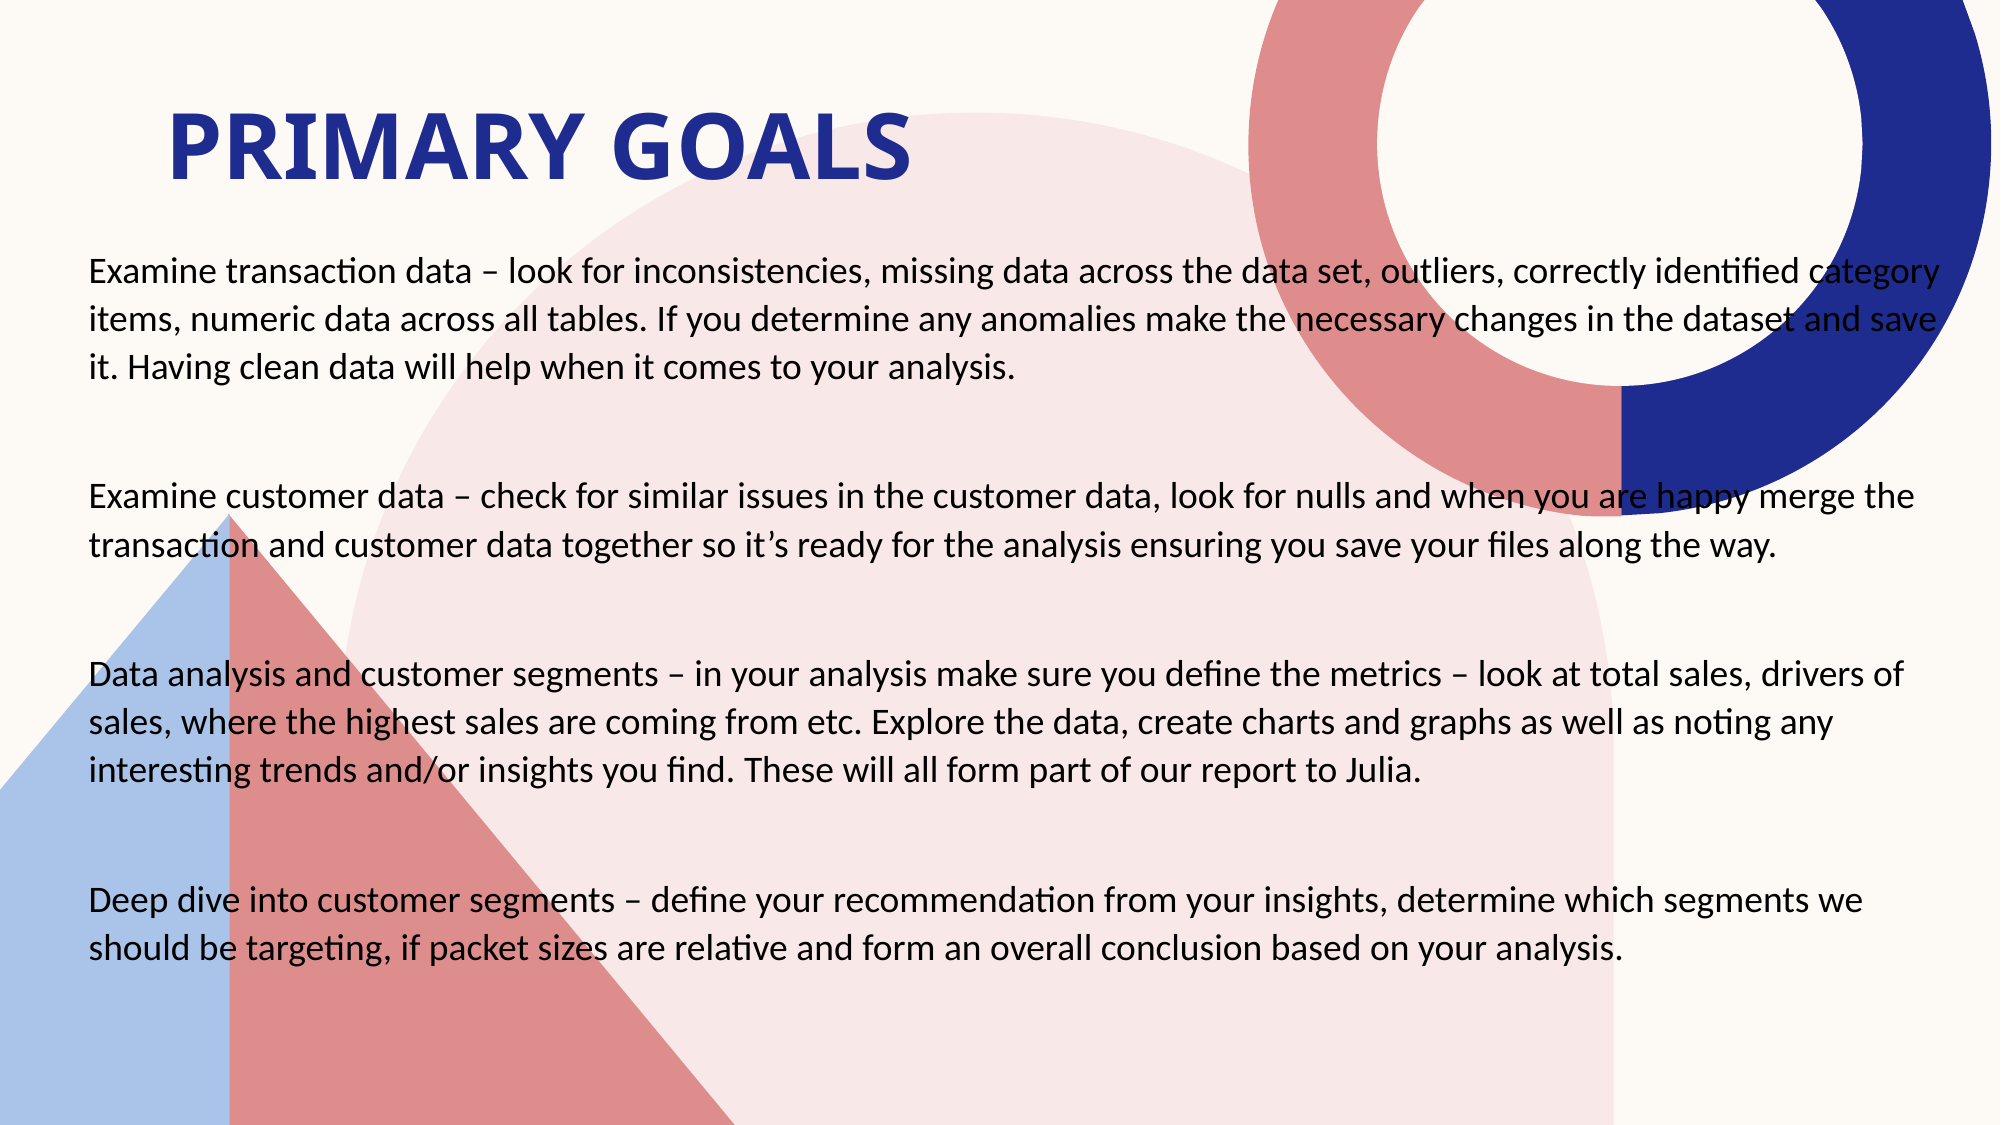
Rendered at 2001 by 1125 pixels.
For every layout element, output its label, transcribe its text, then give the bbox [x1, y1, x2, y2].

text_box Examine transaction data – look for inconsistencies, missing data across the data set, outliers, correctly identified category items, numeric data across all tables. If you determine any anomalies make the necessary changes in the dataset and save it. Having clean data will help when it comes to your analysis. Examine customer data – check for similar issues in the customer data, look for nulls and when you are happy merge the transaction and customer data together so it’s ready for the analysis ensuring you save your files along the way. Data analysis and customer segments – in your analysis make sure you define the metrics – look at total sales, drivers of sales, where the highest sales are coming from etc. Explore the data, create charts and graphs as well as noting any interesting trends and/or insights you find. These will all form part of our report to Julia. Deep dive into customer segments – define your recommendation from your insights, determine which segments we should be targeting, if packet sizes are relative and form an overall conclusion based on your analysis. [73, 235, 1958, 1038]
title PRIMARY GOALS [73, 0, 1005, 206]
